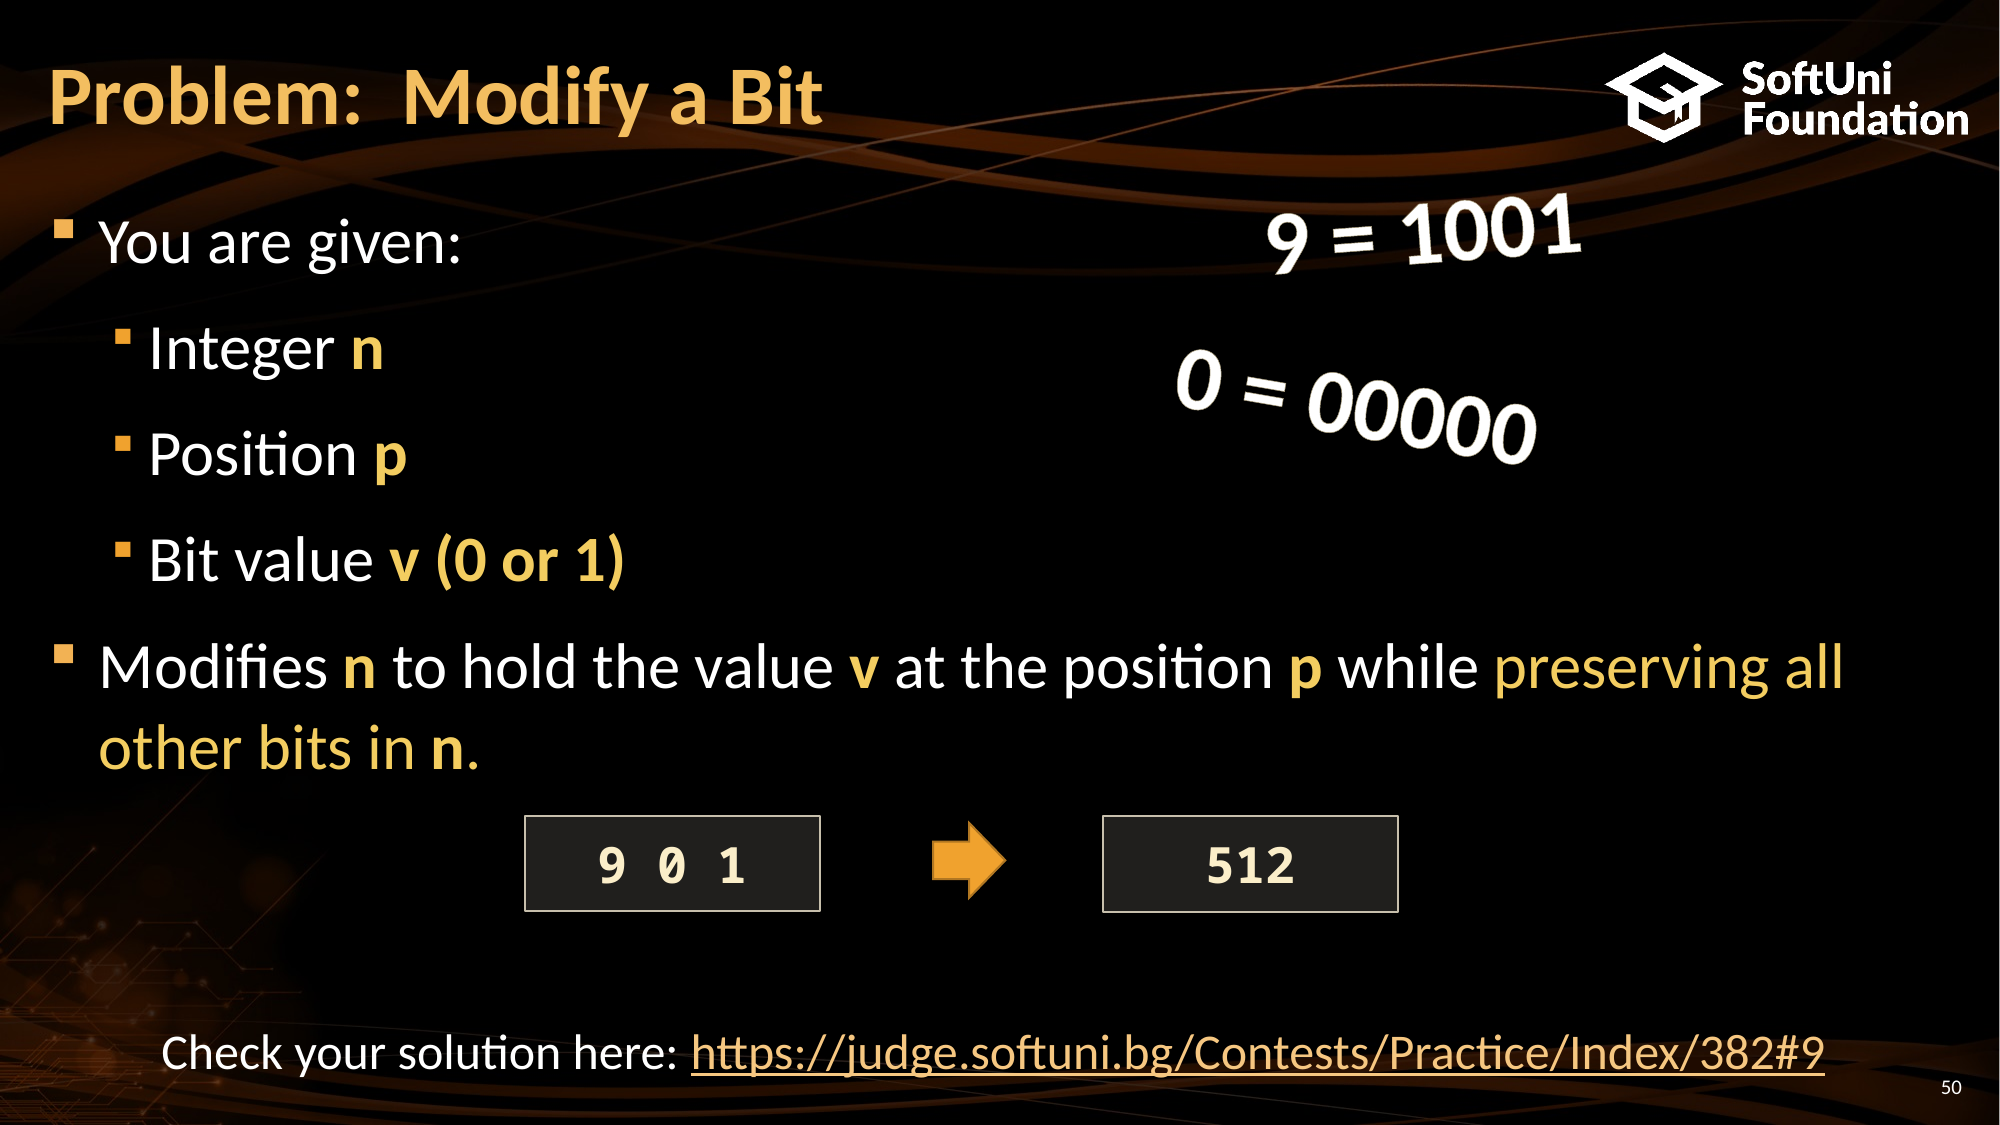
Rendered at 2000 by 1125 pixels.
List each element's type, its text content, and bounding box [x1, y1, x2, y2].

text_box 9 = 1001 [1243, 144, 1688, 302]
text_box Check your solution here: https://judge.softuni.bg/Contests/Practice/Index/382#9 [124, 1011, 1863, 1087]
text_box 0 = 00000 [1152, 305, 1603, 503]
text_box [524, 816, 1006, 913]
title Problem: Modify a Bit [30, 6, 1602, 189]
list You are given: Integer n Position p Bit value v (0 or 1) Modifies n to hold the value v at the position p while preserving all other bits in n. [31, 188, 1968, 1103]
text_box 512 [1102, 816, 1398, 913]
picture [0, 0, 2000, 1125]
